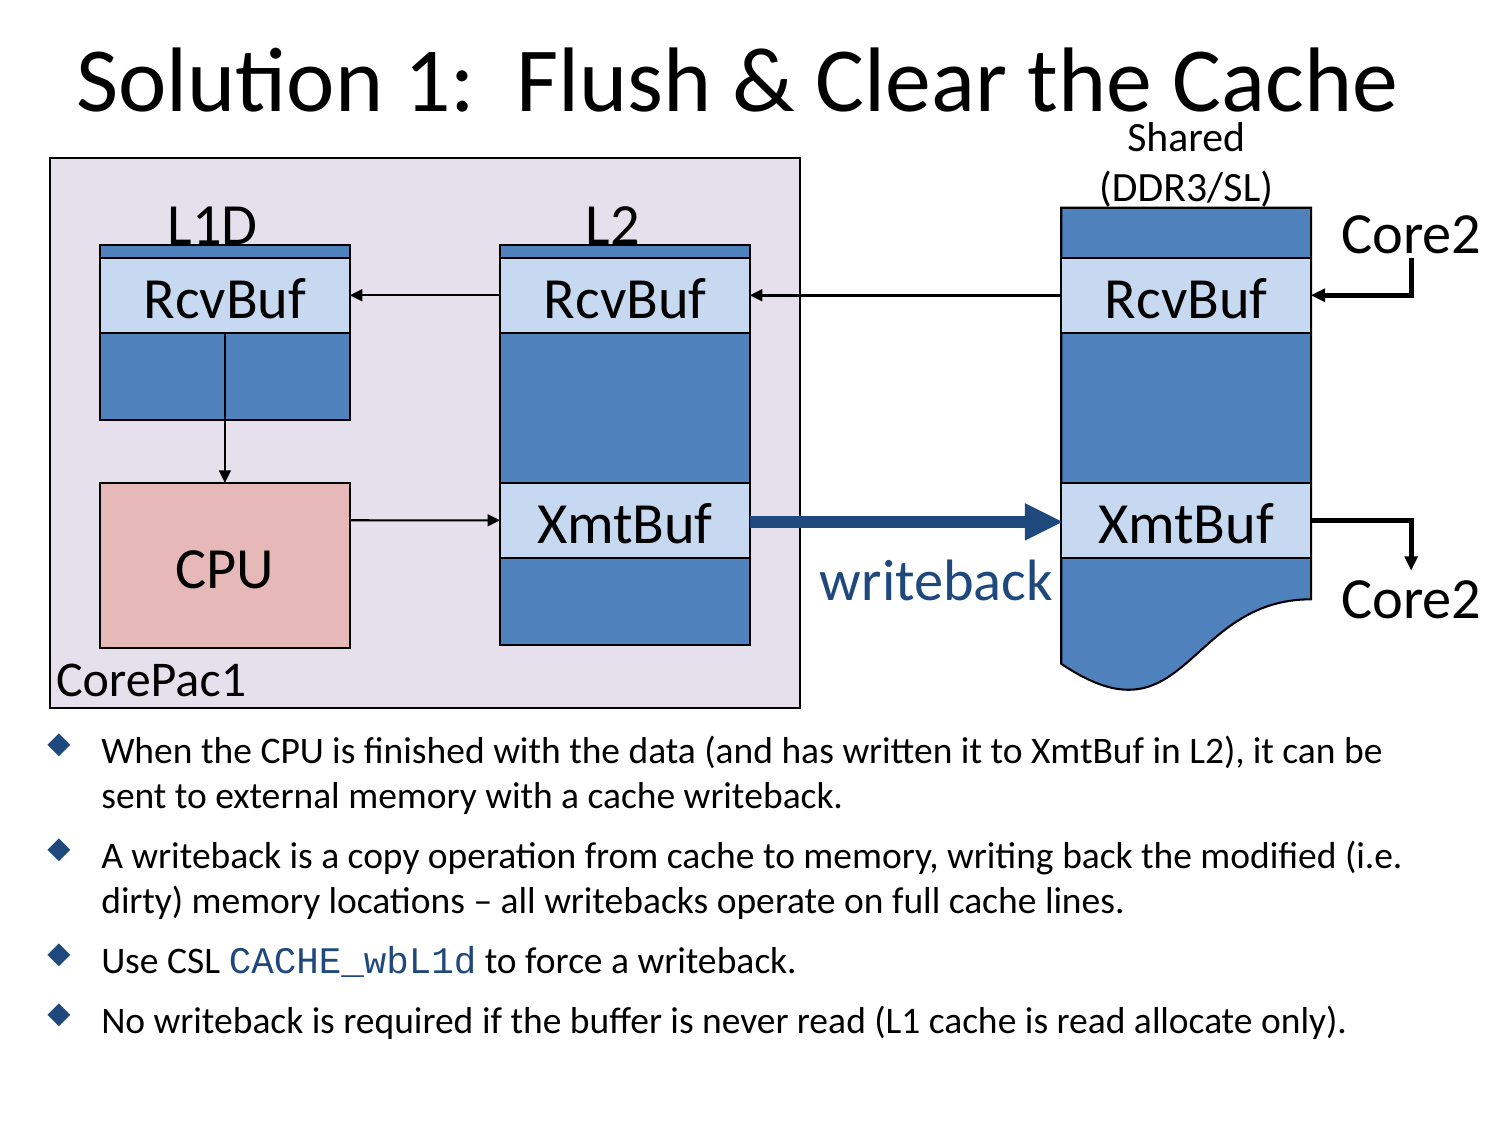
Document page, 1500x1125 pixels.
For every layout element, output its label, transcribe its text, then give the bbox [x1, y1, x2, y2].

text_box [500, 245, 525, 257]
text_box Core2 [1323, 566, 1499, 624]
text_box When the CPU is finished with the data (and has written it to XmtBuf in L2), it can be sent to external memory with a cache writeback. A writeback is a copy operation from cache to memory, writing back the modified (i.e. dirty) memory locations – all writebacks operate on full cache lines. Use CSL CACHE_wbL1d to force a writeback. No writeback is required if the buffer is never read (L1 cache is read allocate only). [30, 718, 1460, 1049]
text_box [349, 514, 500, 527]
text_box writeback [805, 534, 1068, 620]
text_box [226, 333, 350, 421]
text_box [500, 558, 750, 646]
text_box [1342, 226, 1381, 327]
text_box [1061, 558, 1312, 690]
text_box [700, 245, 750, 257]
text_box [500, 333, 750, 482]
text_box RcvBuf [500, 257, 750, 333]
text_box XmtBuf [1061, 482, 1312, 558]
text_box RcvBuf [99, 257, 350, 333]
text_box RcvBuf [1061, 257, 1312, 333]
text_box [1335, 495, 1387, 596]
text_box [99, 245, 125, 257]
text_box Core2 [1323, 201, 1499, 259]
text_box L2 [525, 179, 700, 257]
text_box [1061, 207, 1312, 257]
text_box Shared (DDR3/SL) [1007, 118, 1365, 201]
text_box CPU [99, 482, 350, 648]
text_box XmtBuf [500, 482, 750, 558]
text_box CorePac1 [63, 647, 239, 705]
text_box [99, 333, 224, 421]
text_box L1D [125, 179, 300, 257]
text_box [300, 245, 350, 257]
text_box [49, 157, 800, 708]
title Solution 1: Flush & Clear the Cache [28, 12, 1449, 138]
text_box [1061, 333, 1312, 482]
